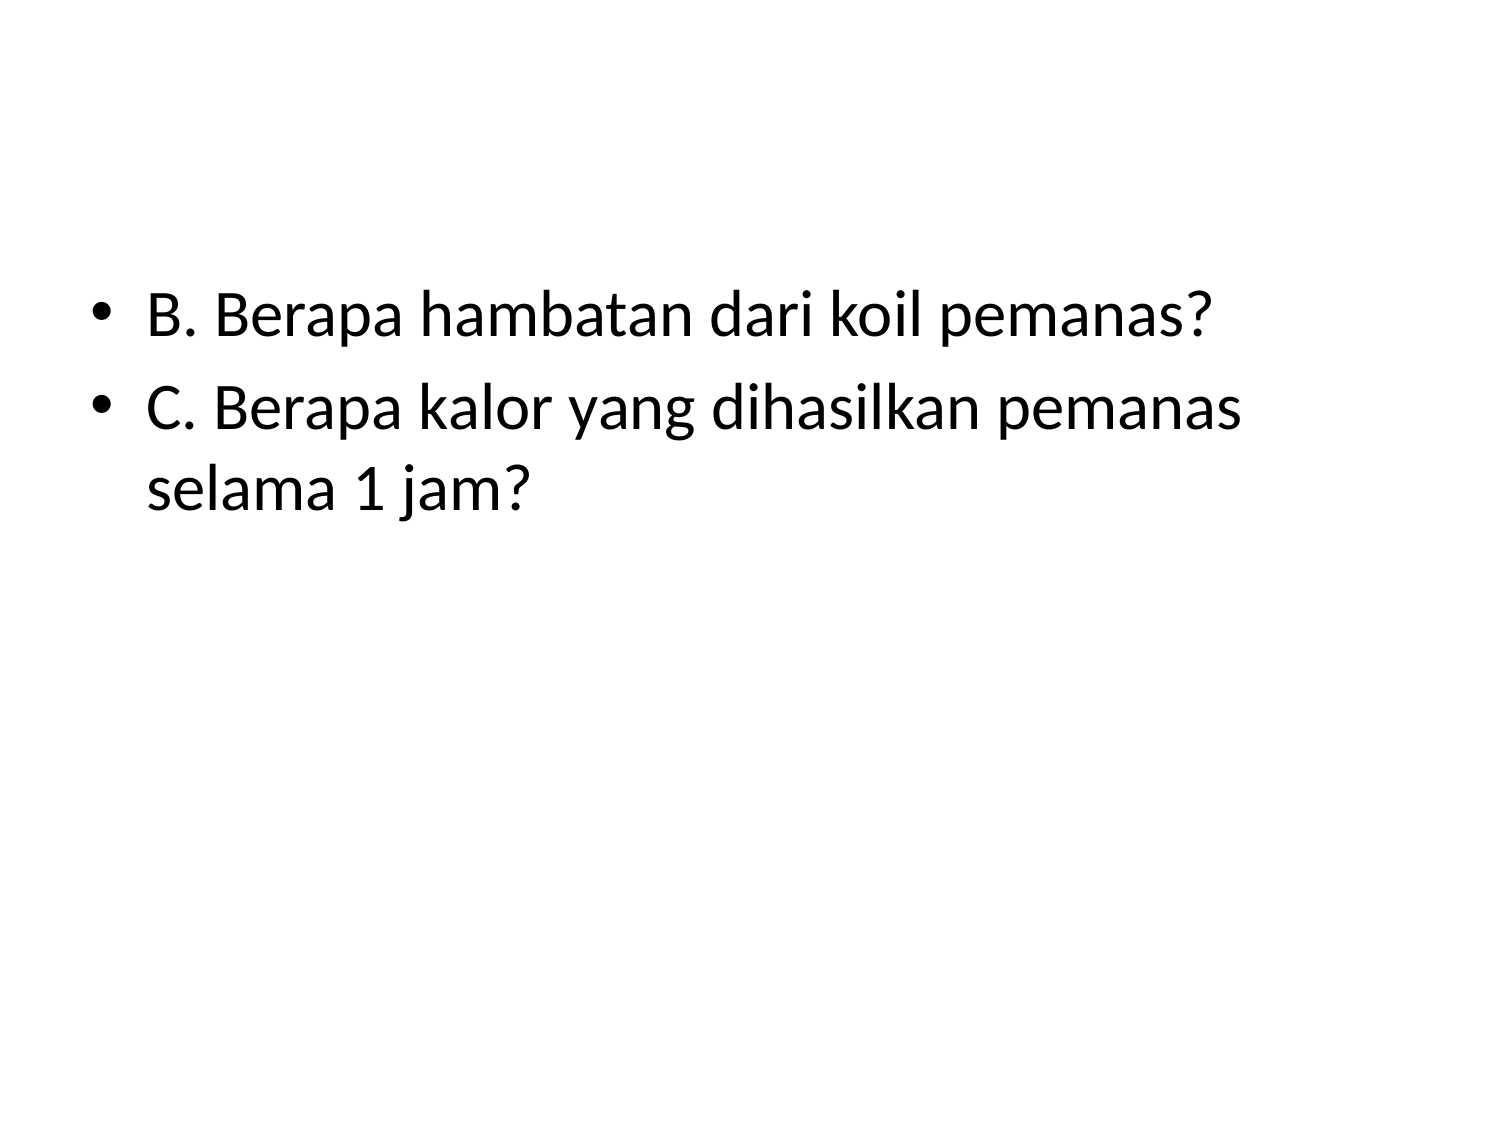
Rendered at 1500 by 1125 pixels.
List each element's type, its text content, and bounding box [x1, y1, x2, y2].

list B. Berapa hambatan dari koil pemanas? C. Berapa kalor yang dihasilkan pemanas selama 1 jam? [75, 262, 1425, 1005]
